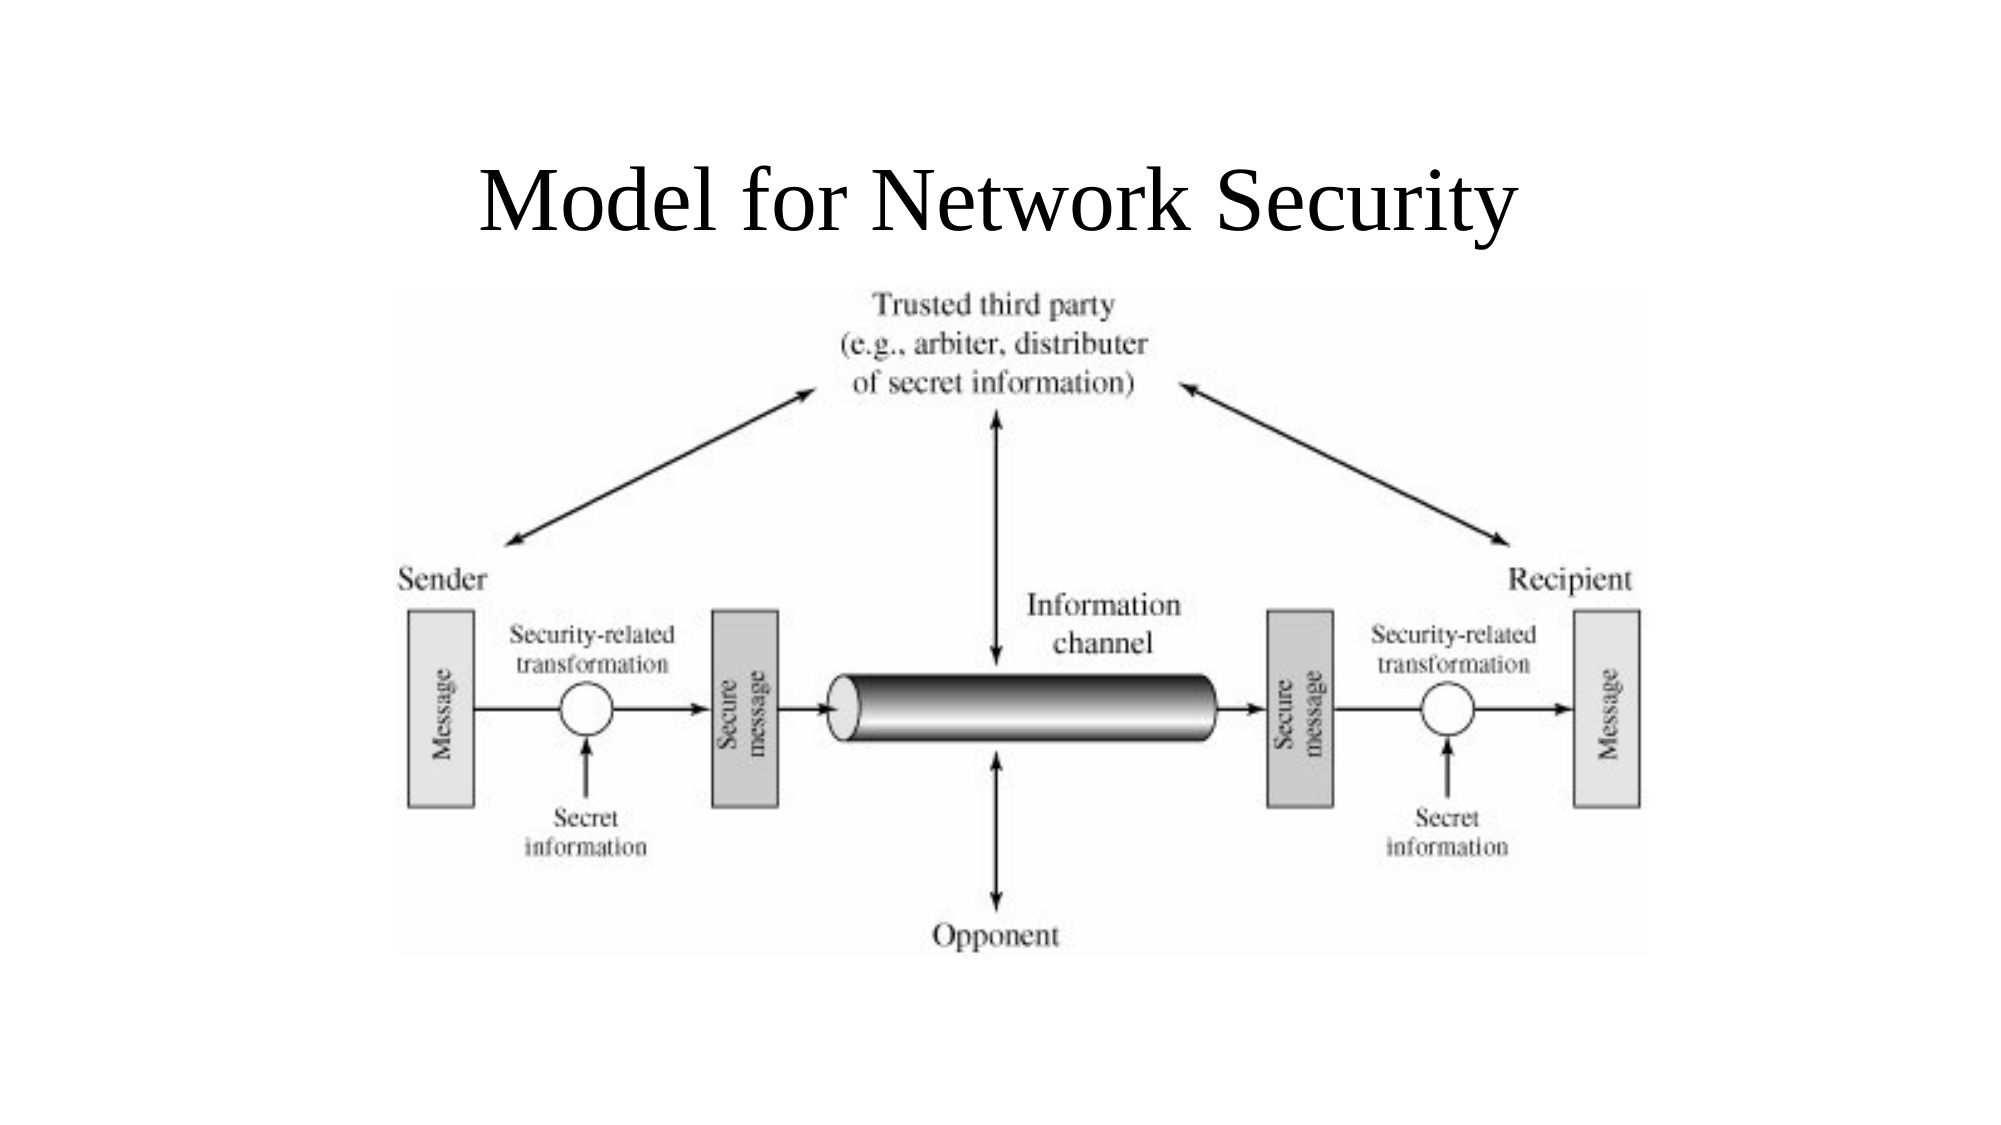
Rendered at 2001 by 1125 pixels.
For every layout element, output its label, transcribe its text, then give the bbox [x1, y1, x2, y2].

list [393, 287, 1649, 958]
title Model for Network Security [150, 99, 1850, 288]
